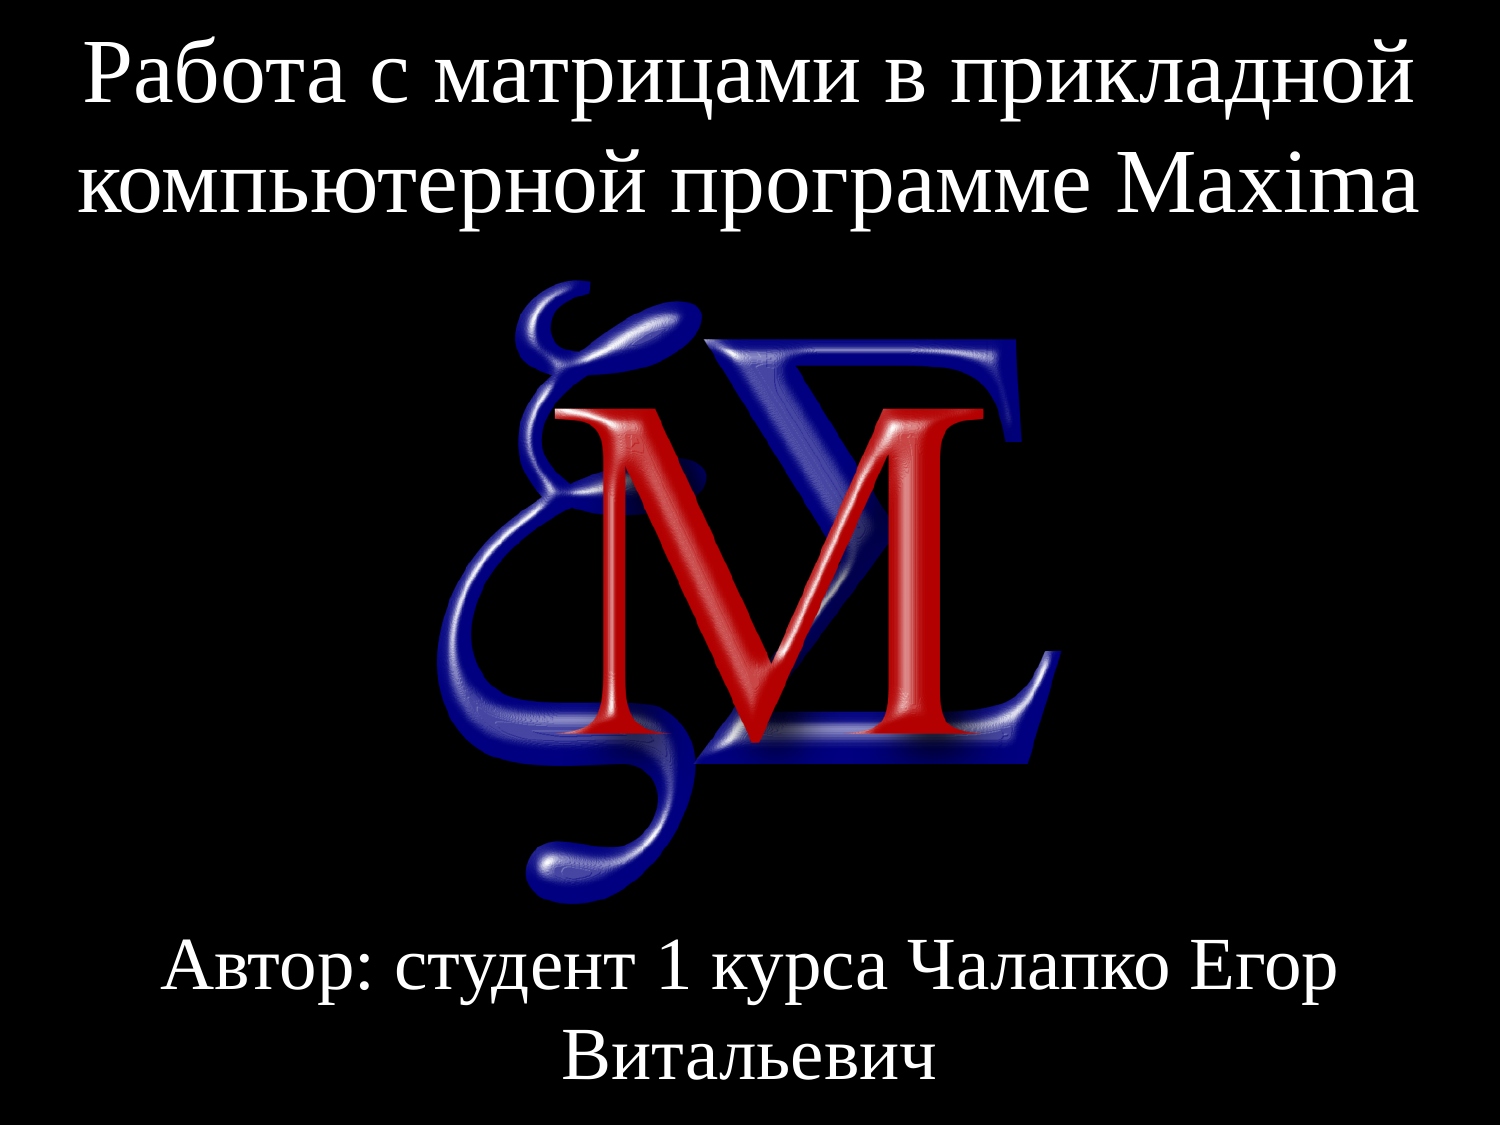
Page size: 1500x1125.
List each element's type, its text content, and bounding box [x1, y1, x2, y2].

title Работа с матрицами в прикладной компьютерной программе Maxima [0, 0, 1500, 242]
picture [395, 243, 1105, 953]
text_box Автор: студент 1 курса Чалапко Егор Витальевич [0, 883, 1500, 1125]
